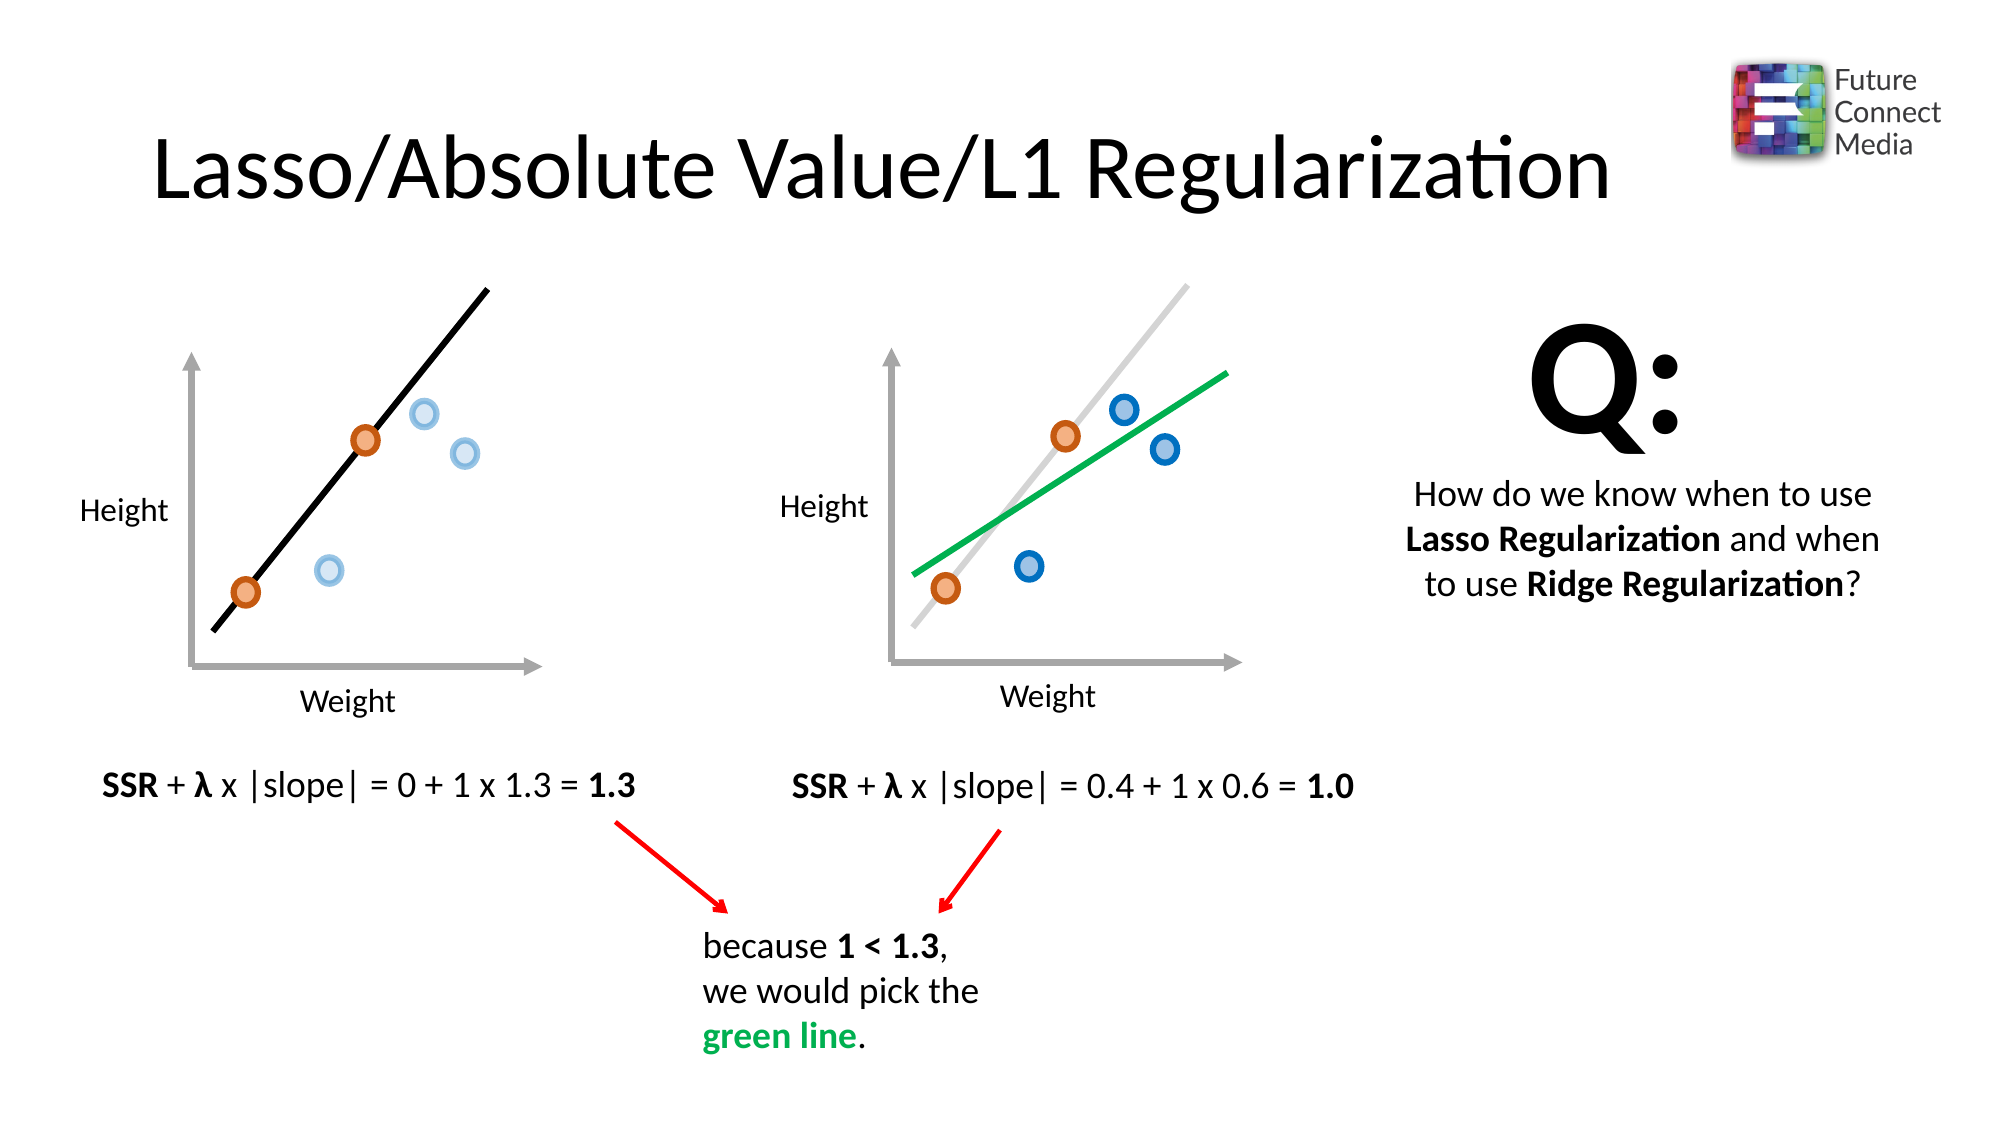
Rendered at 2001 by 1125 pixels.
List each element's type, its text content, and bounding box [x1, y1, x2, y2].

text_box How do we know when to use Lasso Regularization and when to use Ridge Regularization? [1378, 461, 1909, 612]
text_box SSR + λ x |slope| = 0.4 + 1 x 0.6 = 1.0 [777, 753, 1379, 814]
text_box because 1 < 1.3, we would pick the green line. [687, 913, 1000, 1064]
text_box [57, 288, 543, 728]
title Lasso/Absolute Value/L1 Regularization [137, 59, 1651, 278]
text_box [757, 284, 1243, 724]
picture [1731, 5, 1943, 218]
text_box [938, 830, 1000, 914]
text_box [615, 821, 728, 914]
text_box SSR + λ x |slope| = 0 + 1 x 1.3 = 1.3 [87, 752, 669, 813]
text_box Q: [1510, 259, 1705, 475]
